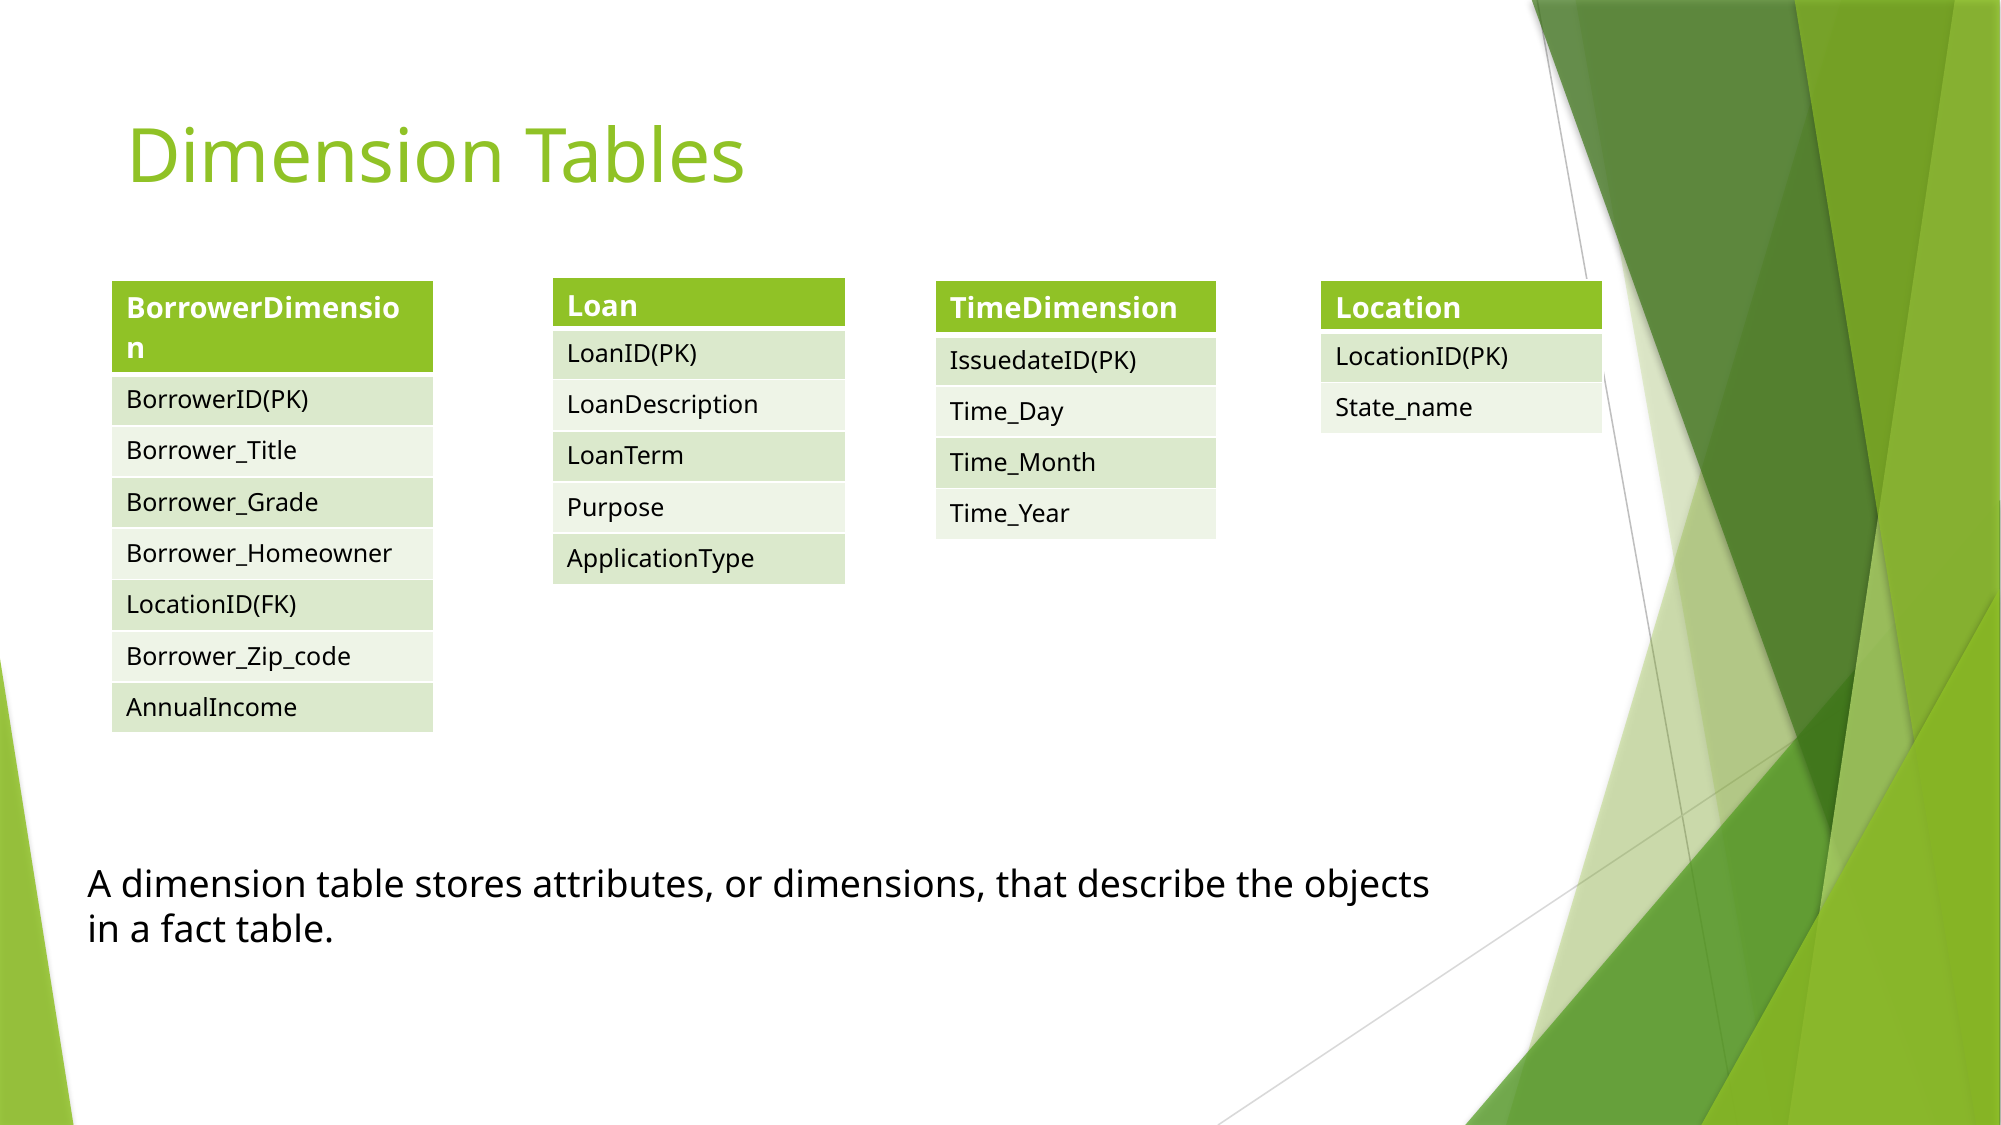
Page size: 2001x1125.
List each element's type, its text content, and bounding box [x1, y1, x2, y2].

table_cell Borrower_Homeowner [112, 529, 433, 579]
table_cell Borrower_Grade [112, 478, 433, 527]
table_cell Borrower_Title [112, 427, 433, 476]
table_cell BorrowerID(PK) [112, 377, 433, 425]
table_cell LocationID(FK) [112, 580, 433, 630]
text_box A dimension table stores attributes, or dimensions, that describe the objects in a fact table. [72, 852, 1456, 958]
table_cell LoanTerm [553, 432, 845, 481]
table_header Location [1321, 281, 1602, 329]
table_cell LocationID(PK) [1321, 334, 1602, 382]
table_cell LoanDescription [553, 380, 845, 430]
title Dimension Tables [111, 99, 1522, 260]
table_cell Purpose [553, 483, 845, 532]
table_cell Time_Day [936, 387, 1216, 436]
table_cell LoanID(PK) [553, 331, 845, 379]
table_cell ApplicationType [553, 534, 845, 584]
table_header TimeDimension [936, 281, 1216, 332]
table_cell Borrower_Zip_code [112, 632, 433, 681]
table_cell IssuedateID(PK) [936, 338, 1216, 385]
table_header Loan [553, 278, 845, 326]
table_header BorrowerDimension [112, 281, 433, 372]
table_cell AnnualIncome [112, 683, 433, 732]
table_cell State_name [1321, 383, 1602, 433]
table_cell Time_Month [936, 438, 1216, 488]
table_cell Time_Year [936, 489, 1216, 539]
